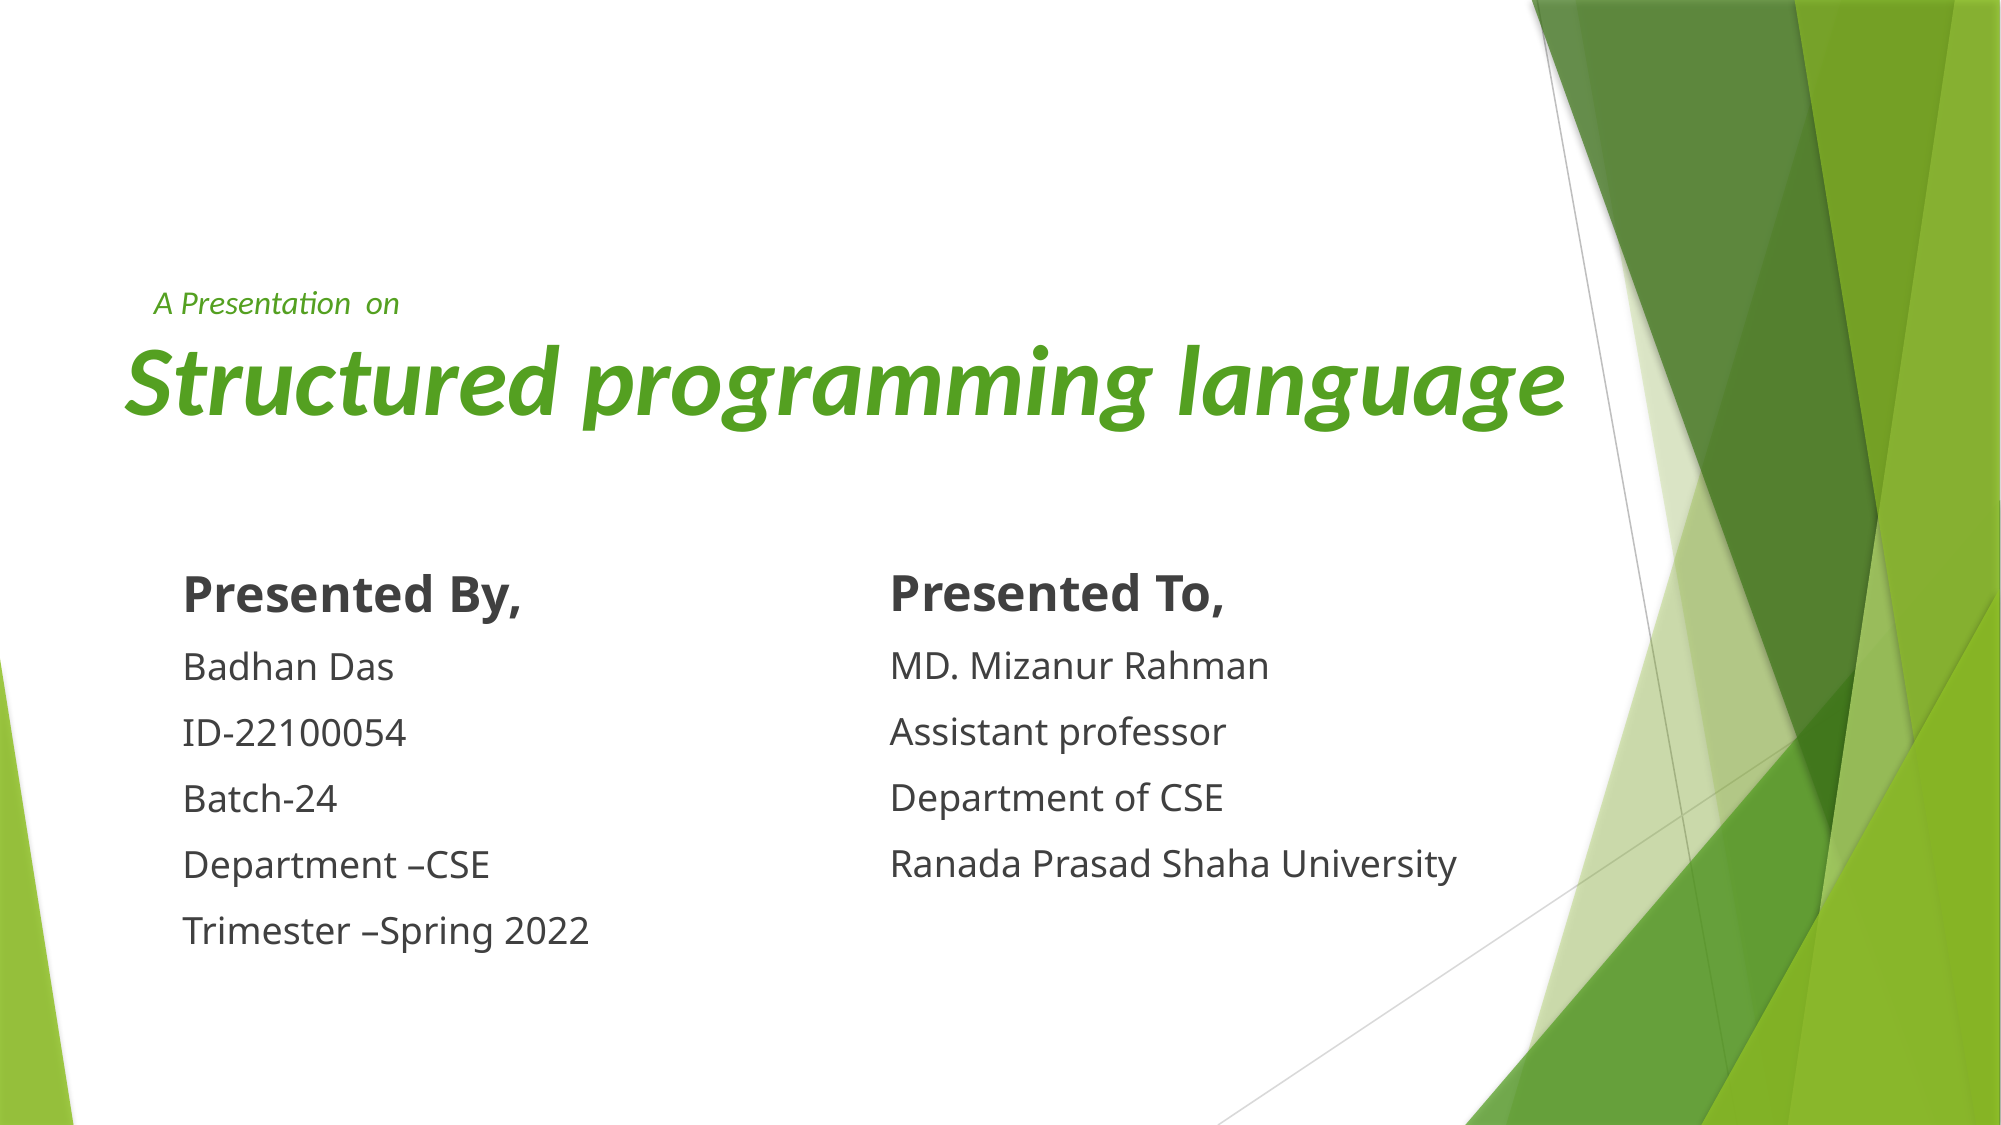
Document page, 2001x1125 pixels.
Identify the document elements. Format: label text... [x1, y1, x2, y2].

text_box [1202, 433, 1642, 441]
title Structured programming language [110, 128, 1687, 574]
list Presented By, Badhan Das ID-22100054 Batch-24 Department –CSE Trimester –Spring 2022 [167, 554, 834, 1022]
list Presented To, MD. Mizanur Rahman Assistant professor Department of CSE Ranada Prasad Shaha University [874, 553, 1562, 1096]
text_box A Presentation on [139, 274, 416, 329]
